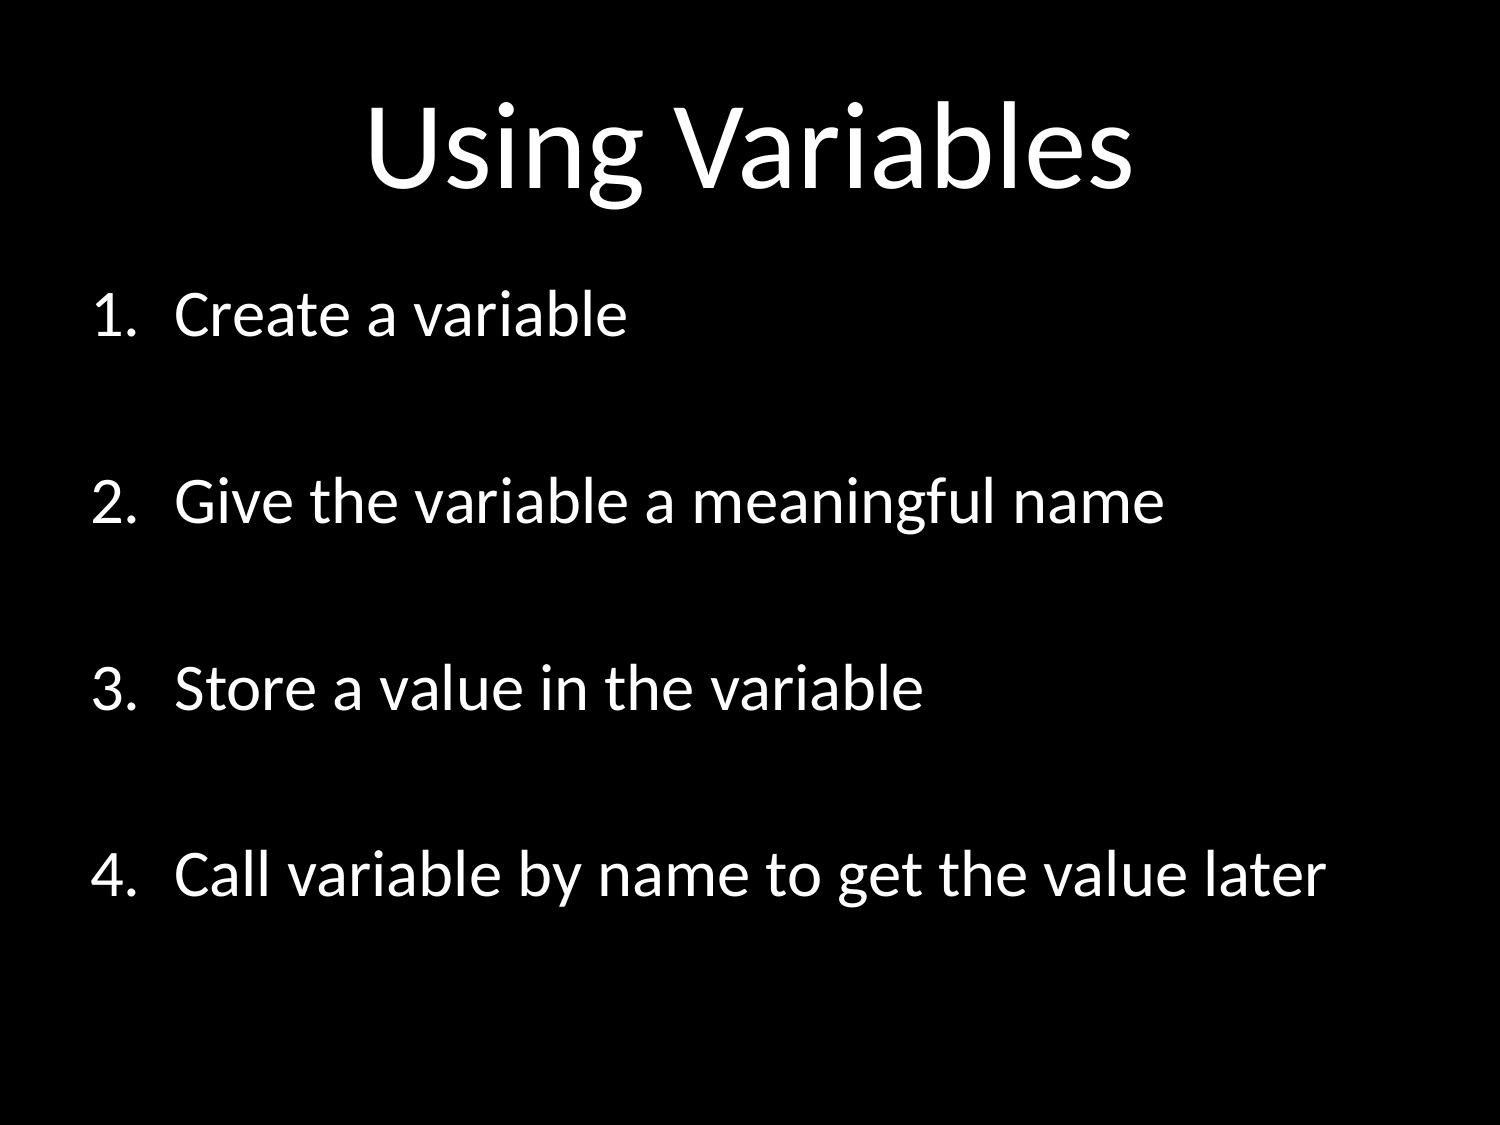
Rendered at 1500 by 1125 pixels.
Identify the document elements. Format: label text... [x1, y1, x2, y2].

list Create a variable Give the variable a meaningful name Store a value in the variable Call variable by name to get the value later [75, 262, 1459, 1005]
title Using Variables [75, 45, 1425, 233]
